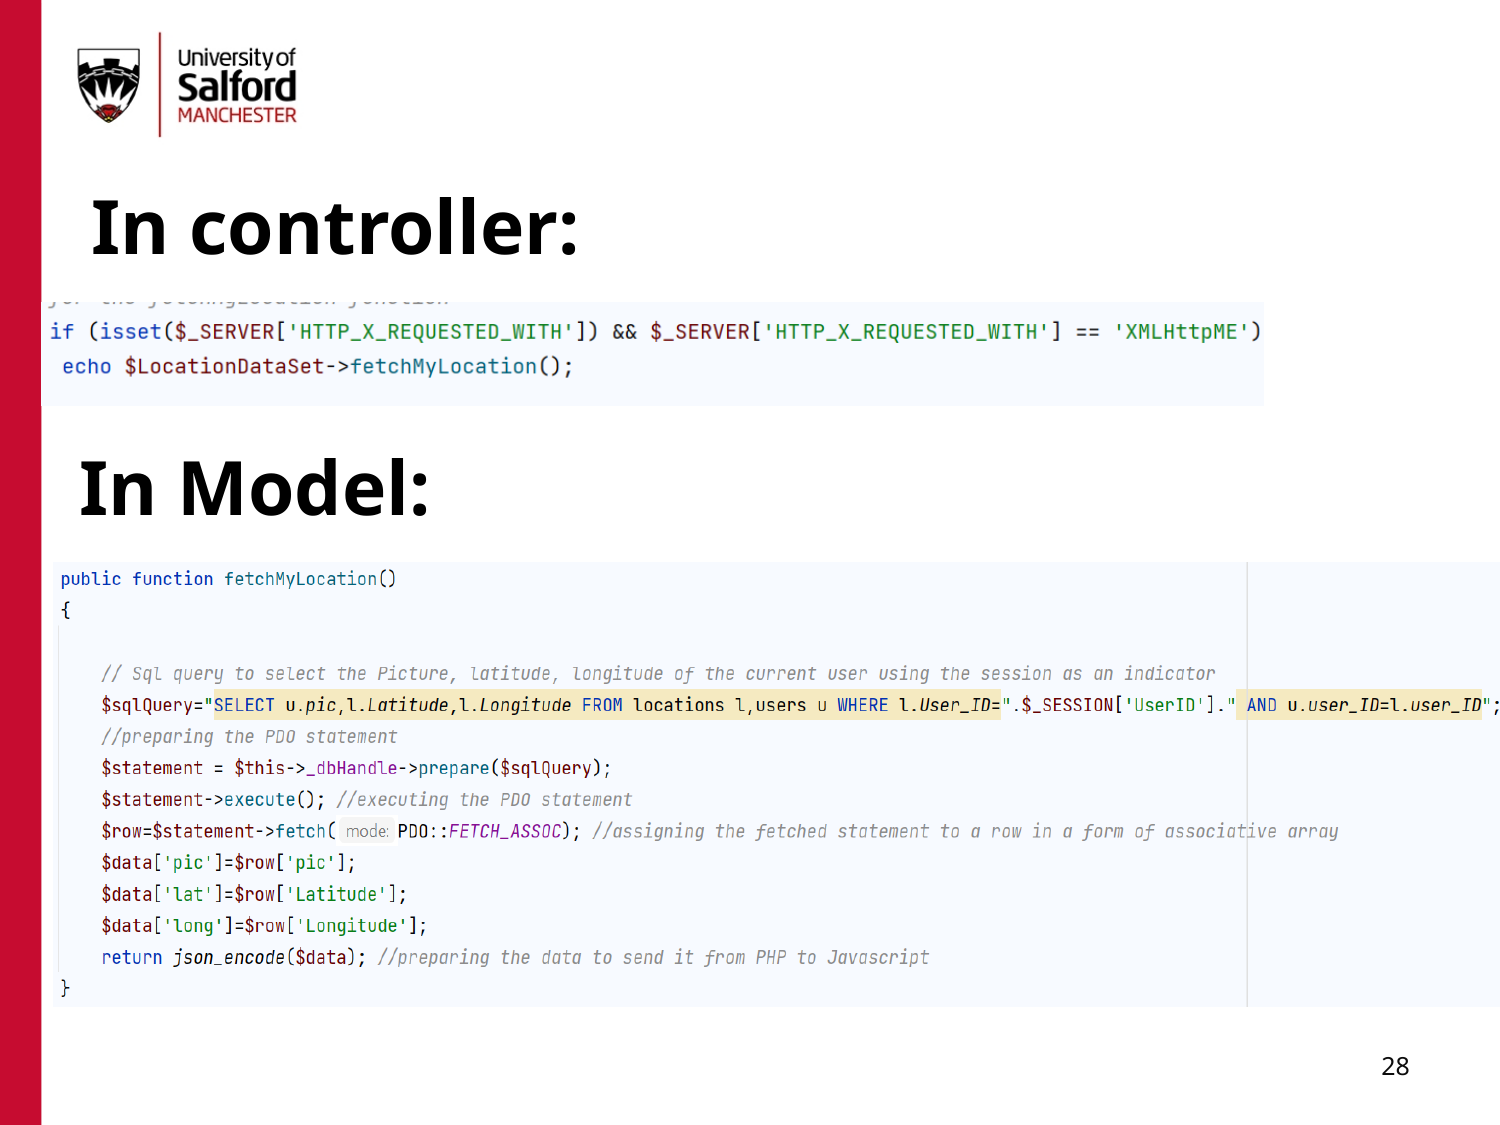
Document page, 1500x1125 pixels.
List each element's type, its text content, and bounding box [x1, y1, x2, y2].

text_box In controller: [76, 172, 845, 278]
picture [52, 562, 1500, 1008]
picture [41, 302, 1264, 406]
picture [45, 0, 355, 192]
text_box In Model: [64, 432, 833, 538]
slide_number 207 [1074, 1042, 1425, 1103]
